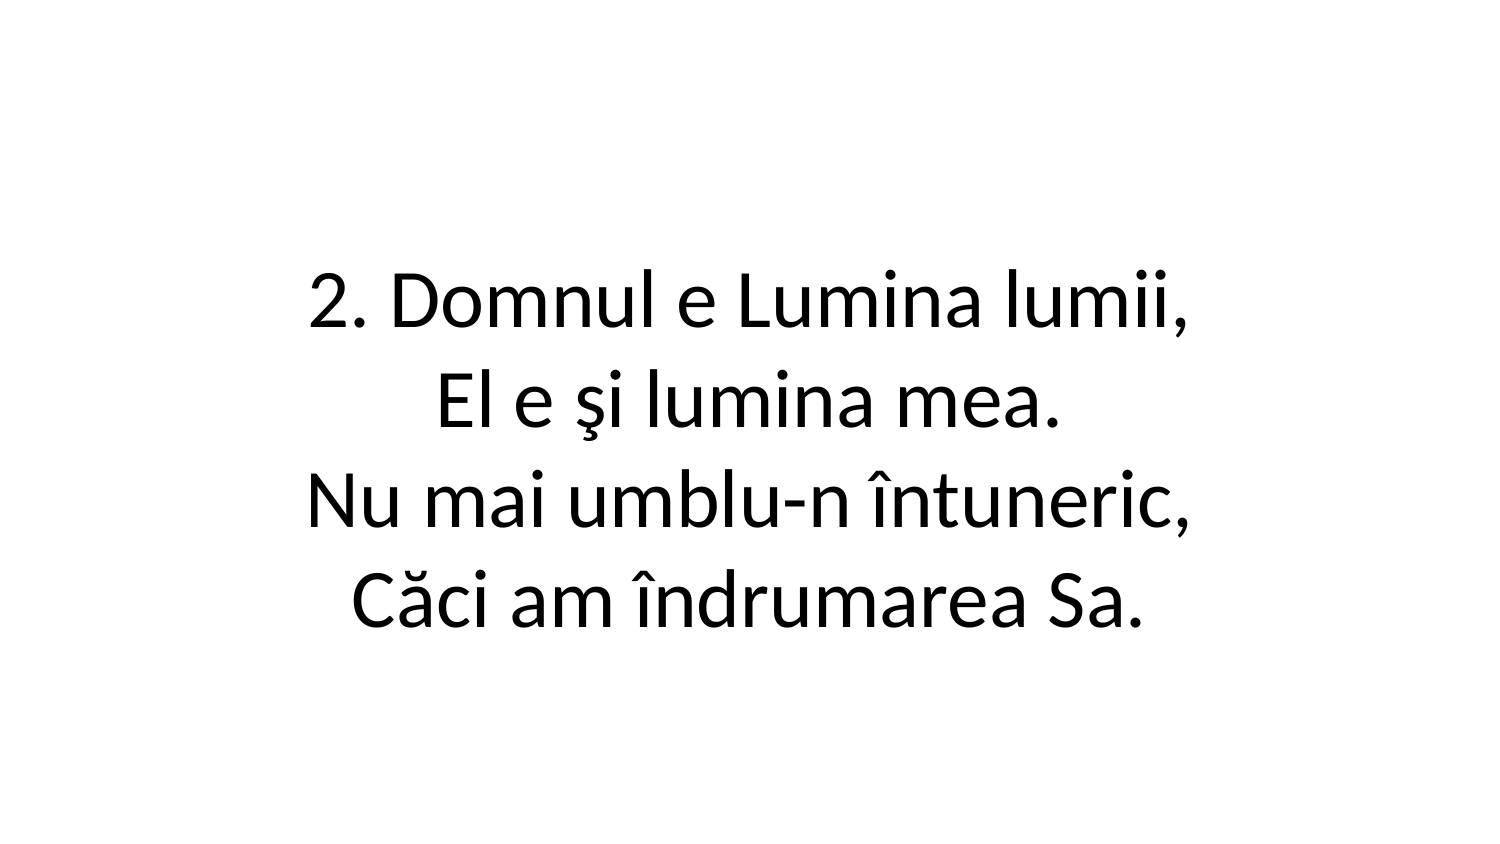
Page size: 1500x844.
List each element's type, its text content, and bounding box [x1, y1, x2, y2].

text_box 2. Domnul e Lumina lumii, El e şi lumina mea. Nu mai umblu-n întuneric, Căci am îndrumarea Sa. [290, 192, 1209, 652]
